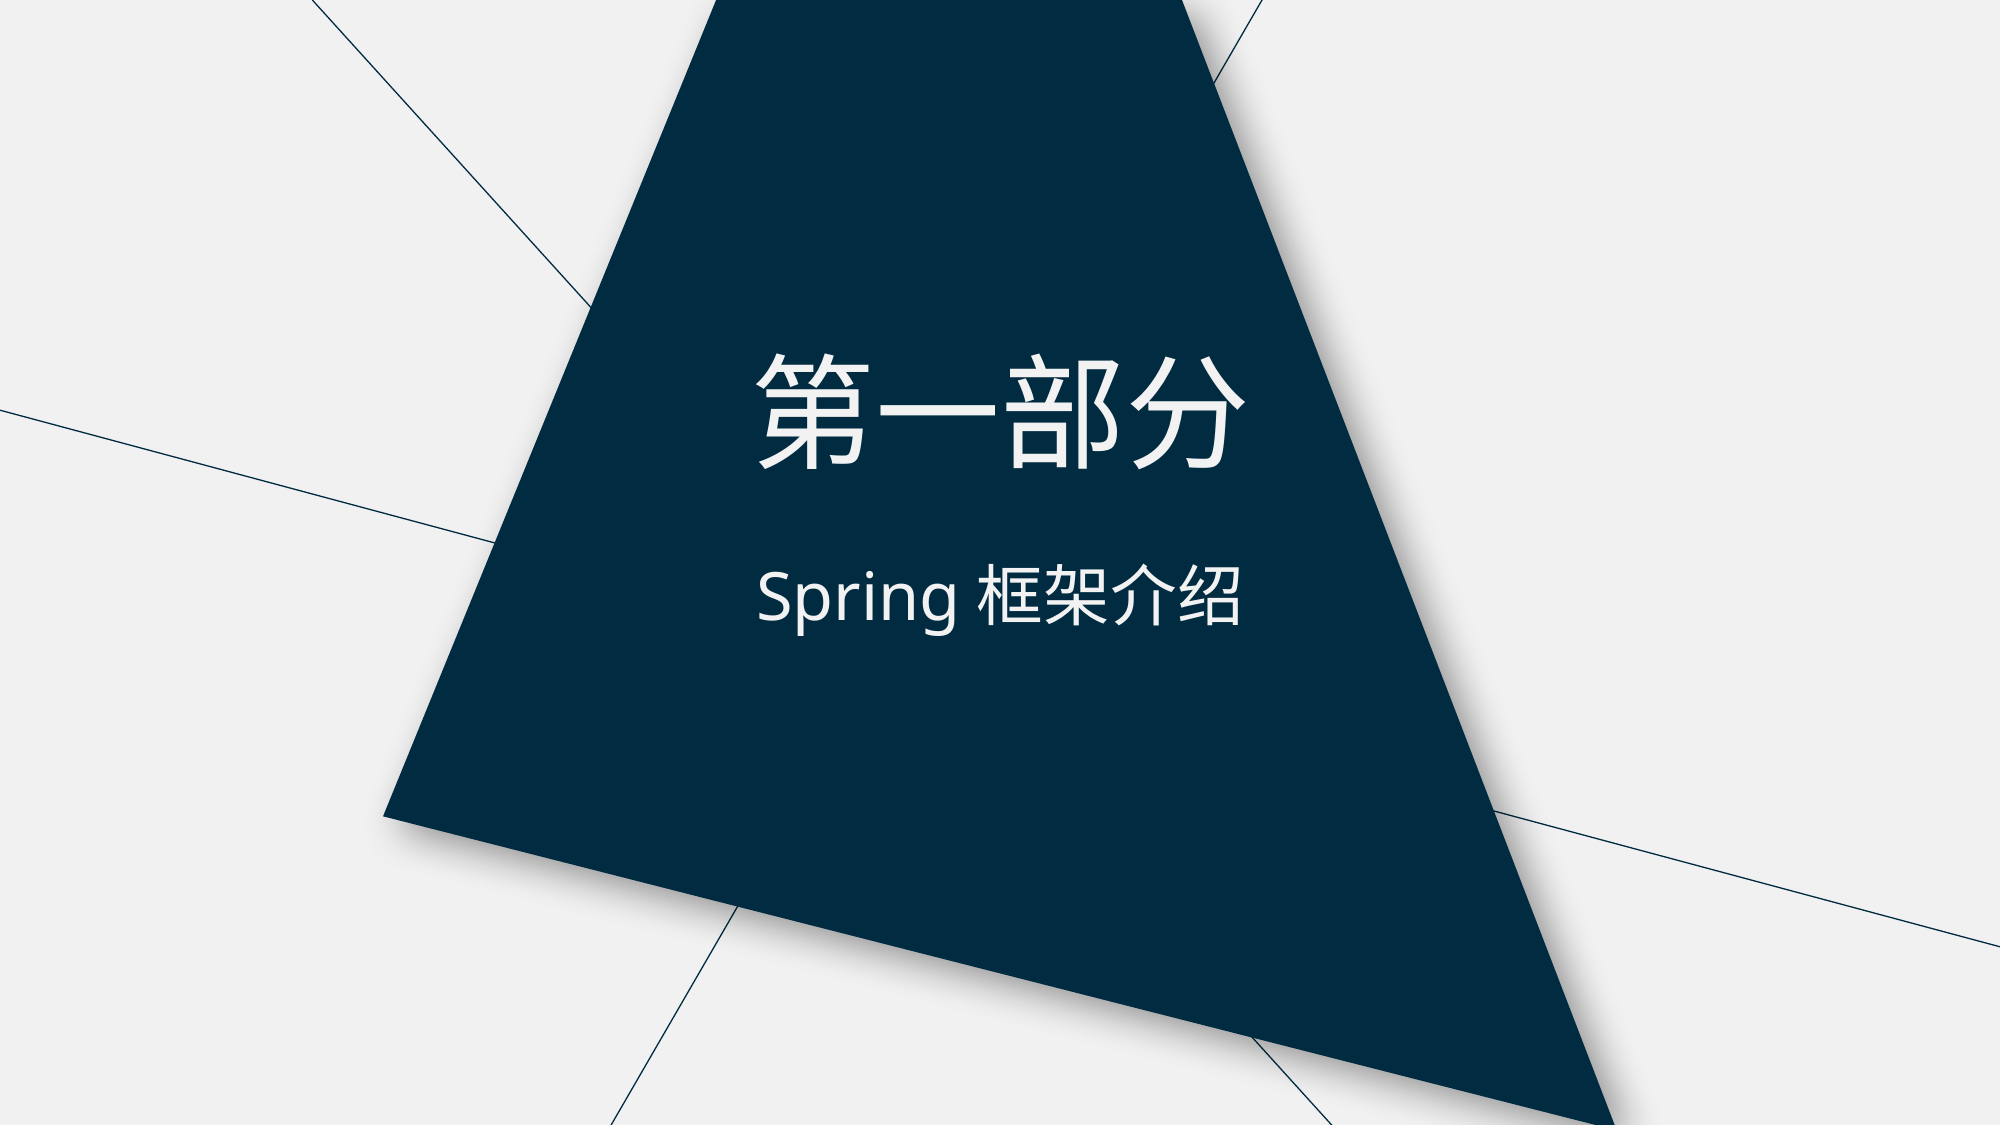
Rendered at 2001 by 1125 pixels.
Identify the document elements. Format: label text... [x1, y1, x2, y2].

text_box Spring框架介绍 [709, 546, 1291, 642]
text_box 第一部分 [735, 326, 1265, 492]
text_box [383, 0, 1615, 1125]
